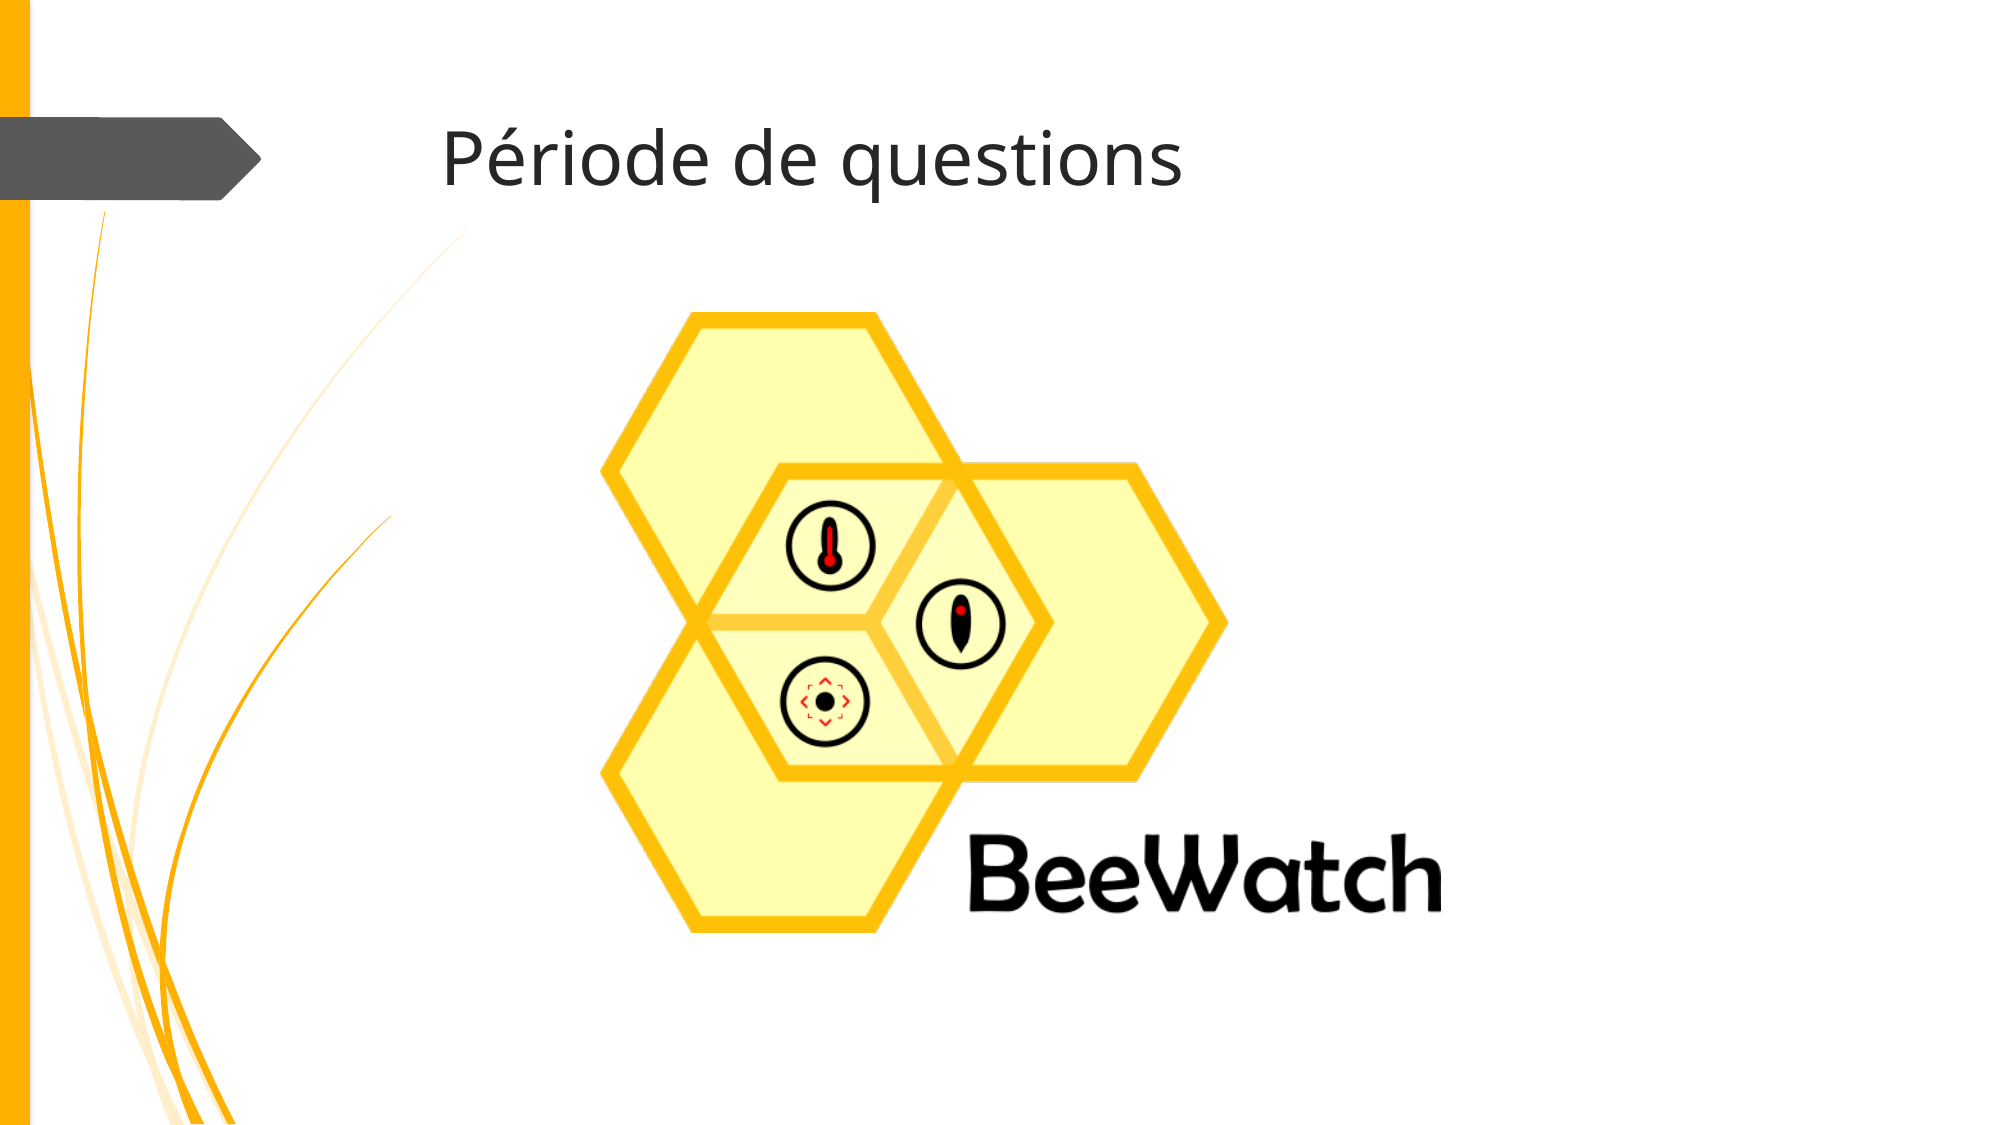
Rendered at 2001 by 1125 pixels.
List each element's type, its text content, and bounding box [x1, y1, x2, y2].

title Période de questions [425, 102, 1888, 313]
picture [599, 312, 1441, 933]
